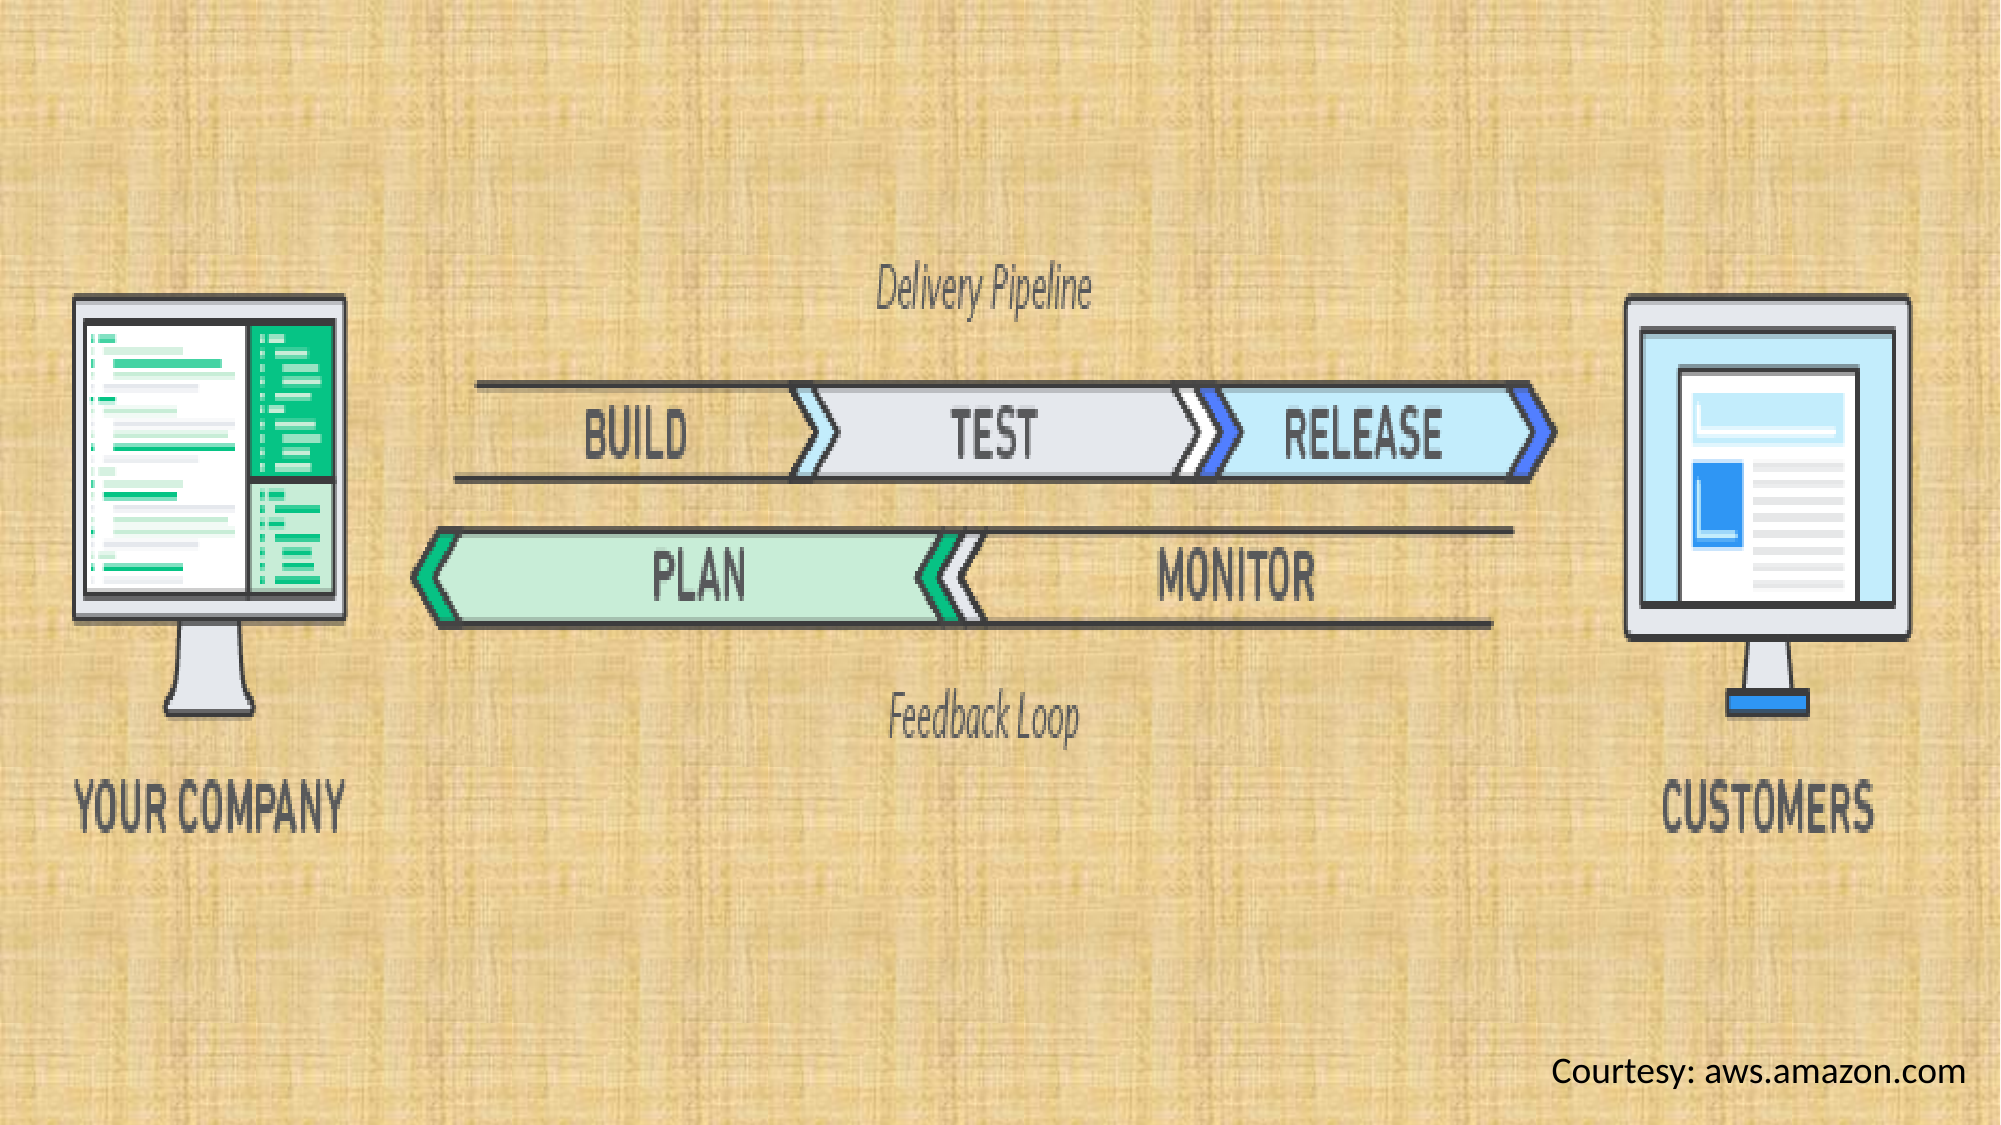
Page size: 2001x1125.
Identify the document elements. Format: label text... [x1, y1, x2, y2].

picture [0, 0, 2001, 1125]
text_box Courtesy: aws.amazon.com [1536, 1039, 2000, 1099]
